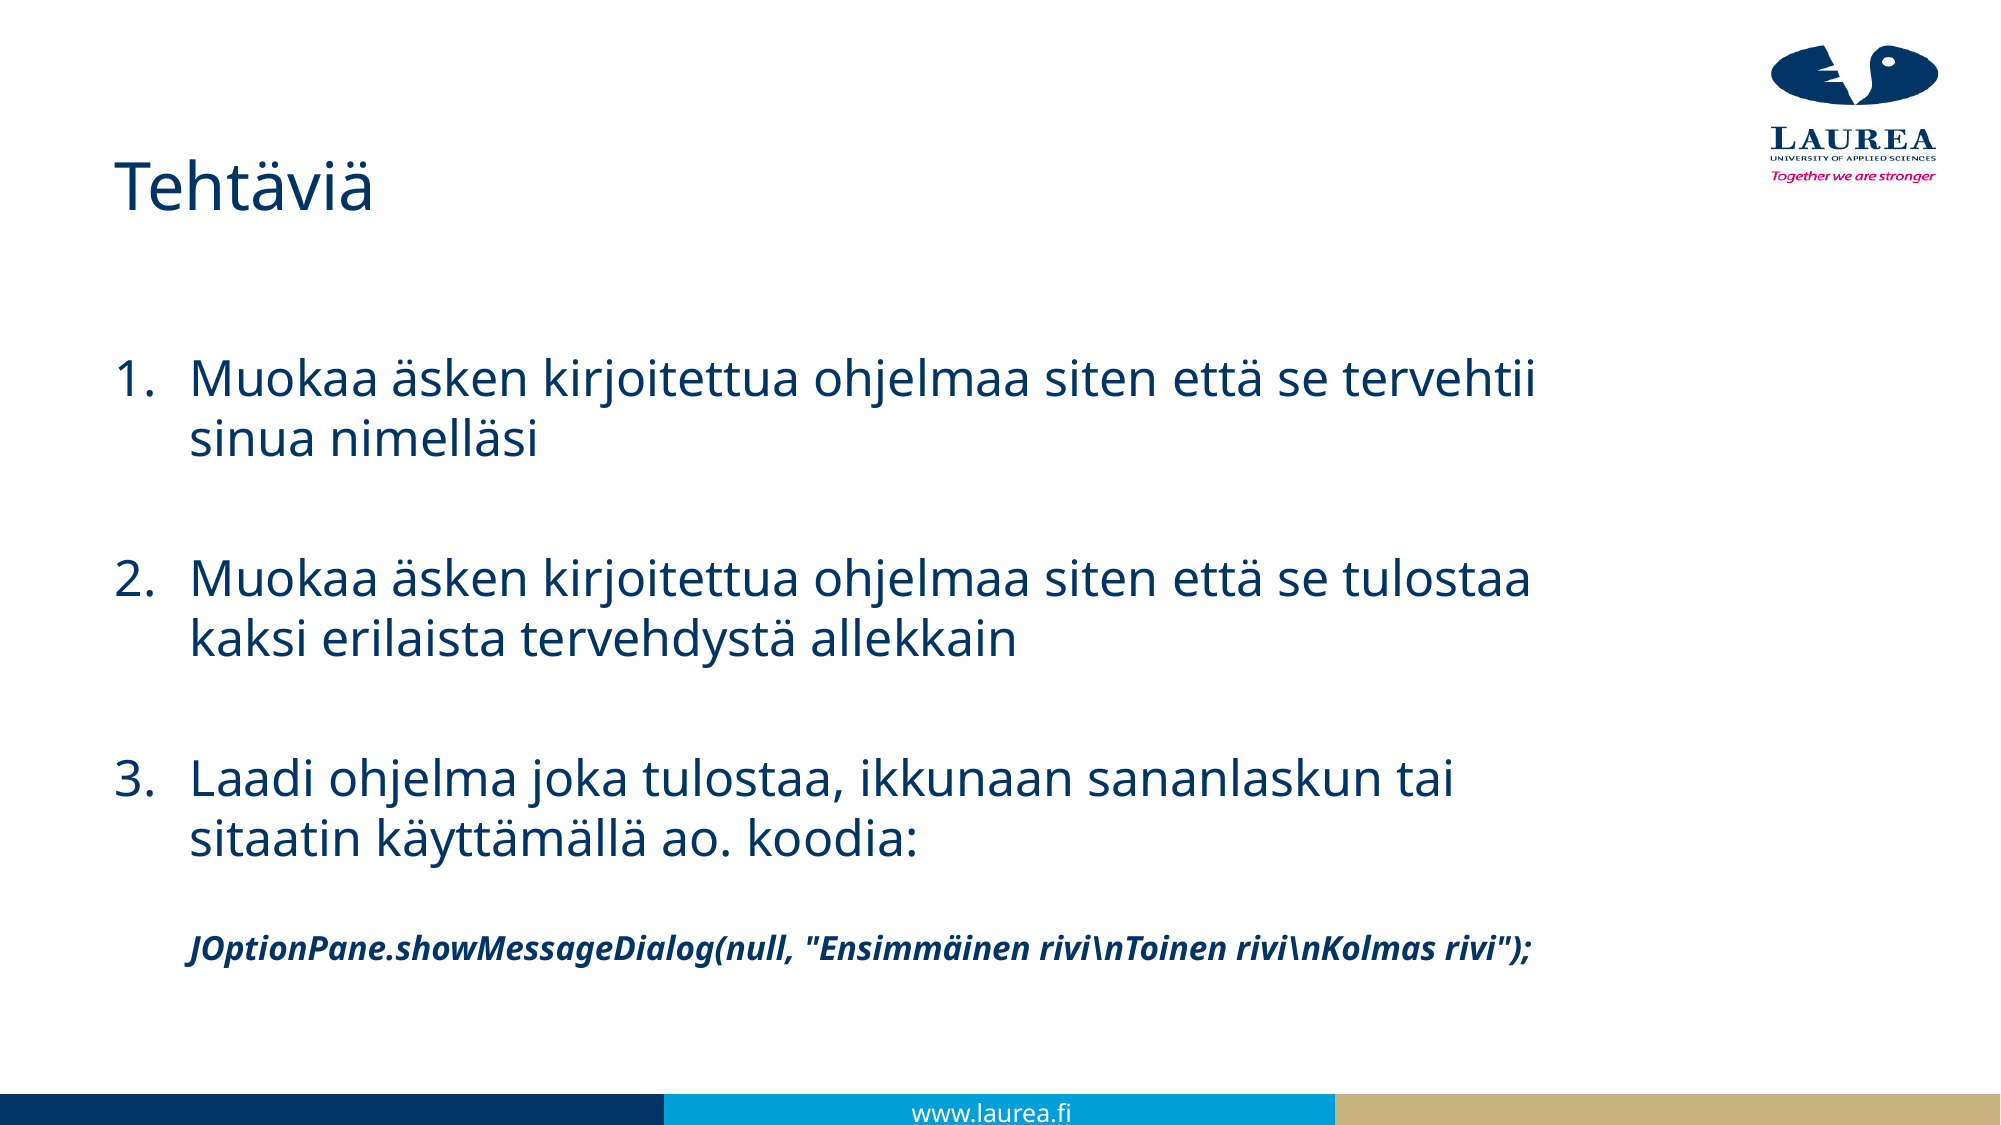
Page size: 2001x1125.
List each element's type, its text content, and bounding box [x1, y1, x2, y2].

list Muokaa äsken kirjoitettua ohjelmaa siten että se tervehtii sinua nimelläsi Muokaa äsken kirjoitettua ohjelmaa siten että se tulostaa kaksi erilaista tervehdystä allekkain Laadi ohjelma joka tulostaa, ikkunaan sananlaskun tai sitaatin käyttämällä ao. koodia: JOptionPane.showMessageDialog(null, "Ensimmäinen rivi\nToinen rivi\nKolmas rivi"); [99, 339, 1631, 1027]
picture [1336, 1094, 2001, 1125]
picture [1769, 43, 1939, 186]
title Tehtäviä [99, 136, 1631, 285]
picture [0, 1094, 663, 1125]
